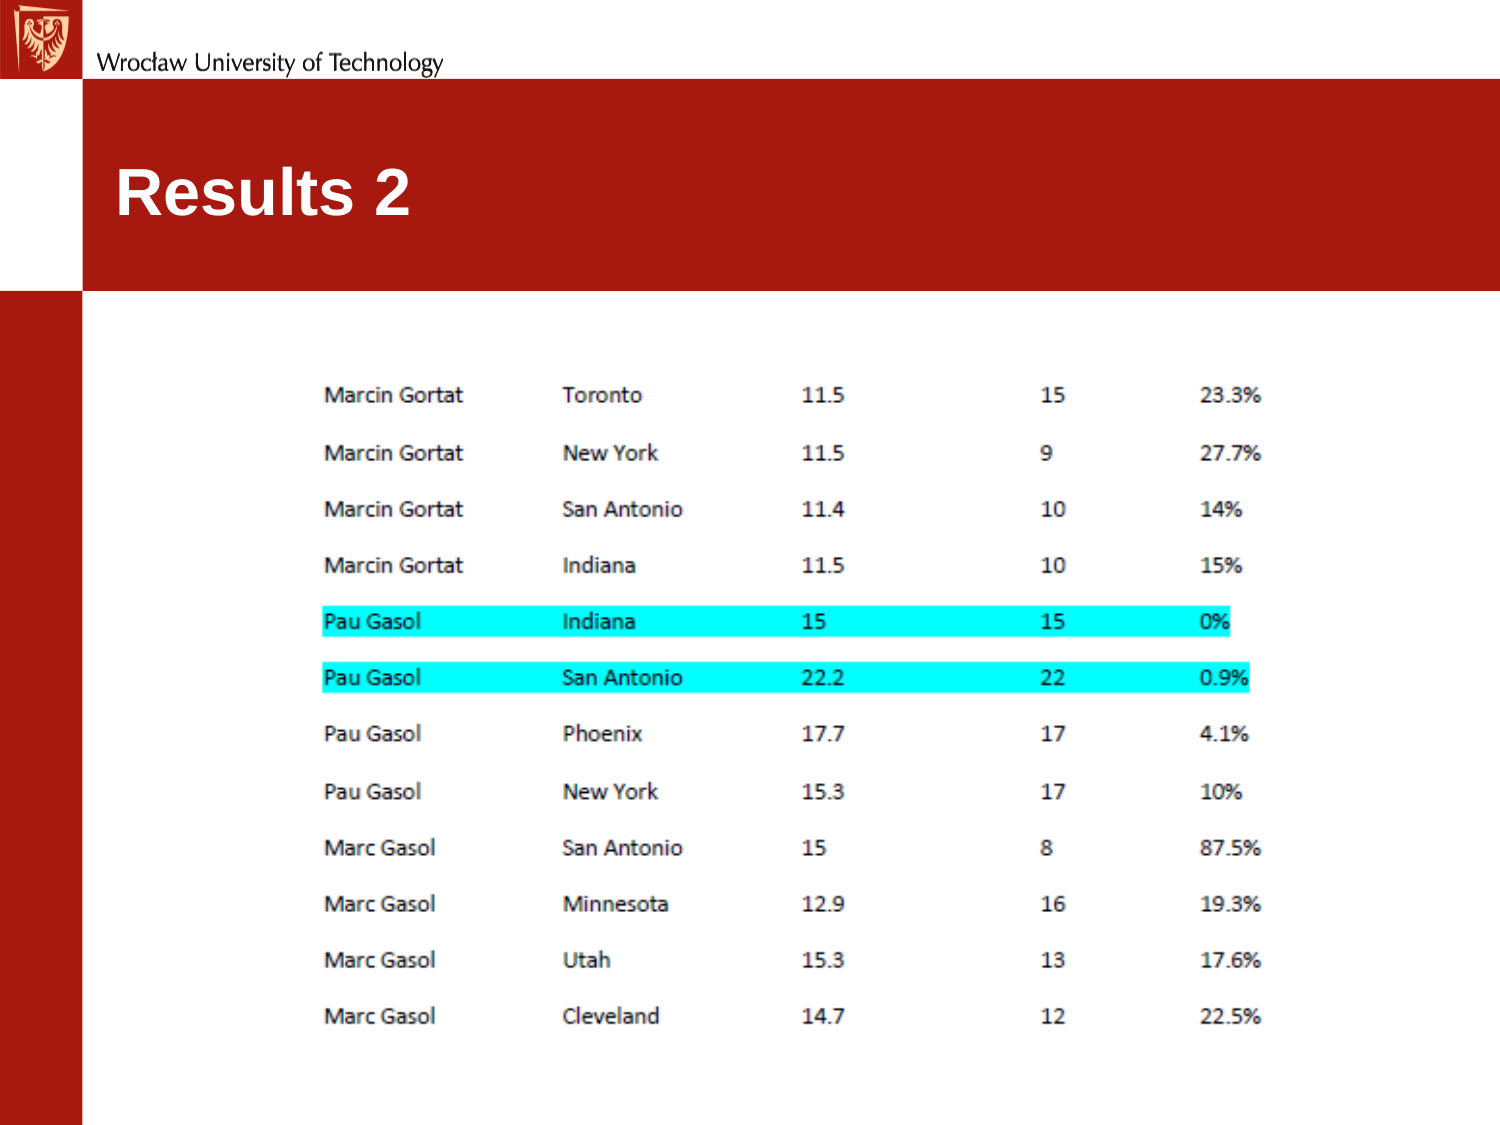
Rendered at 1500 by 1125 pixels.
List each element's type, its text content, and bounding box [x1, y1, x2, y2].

picture [0, 0, 443, 79]
title Results 2 [100, 103, 1483, 274]
picture [315, 374, 1334, 1032]
